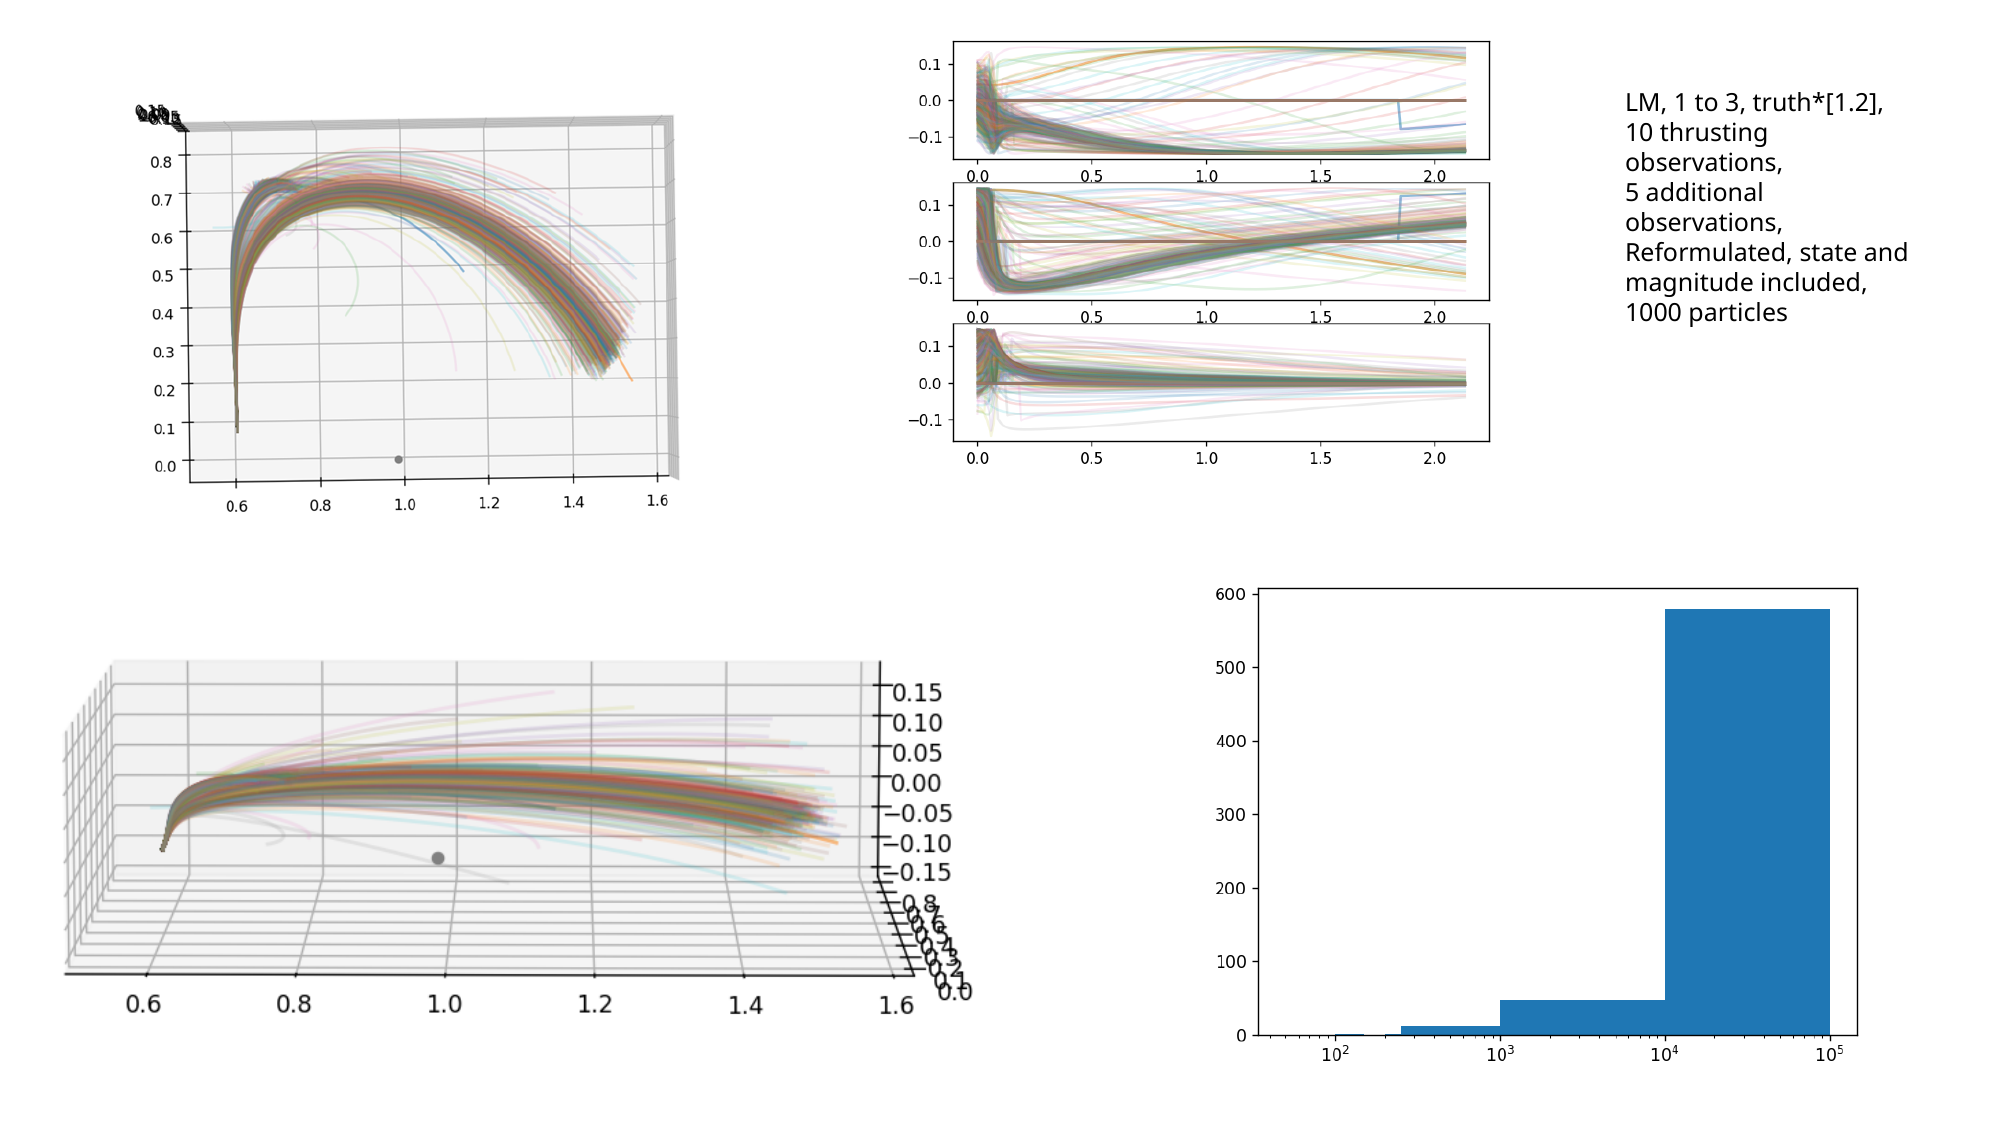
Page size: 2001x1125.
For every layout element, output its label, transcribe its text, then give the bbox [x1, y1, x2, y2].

picture [0, 600, 1044, 1085]
picture [893, 27, 1493, 472]
picture [1192, 566, 1872, 1071]
text_box LM, 1 to 3, truth*[1.2], 10 thrusting observations, 5 additional observations, Reformulated, state and magnitude included, 1000 particles [1610, 79, 1936, 364]
picture [69, 78, 735, 542]
